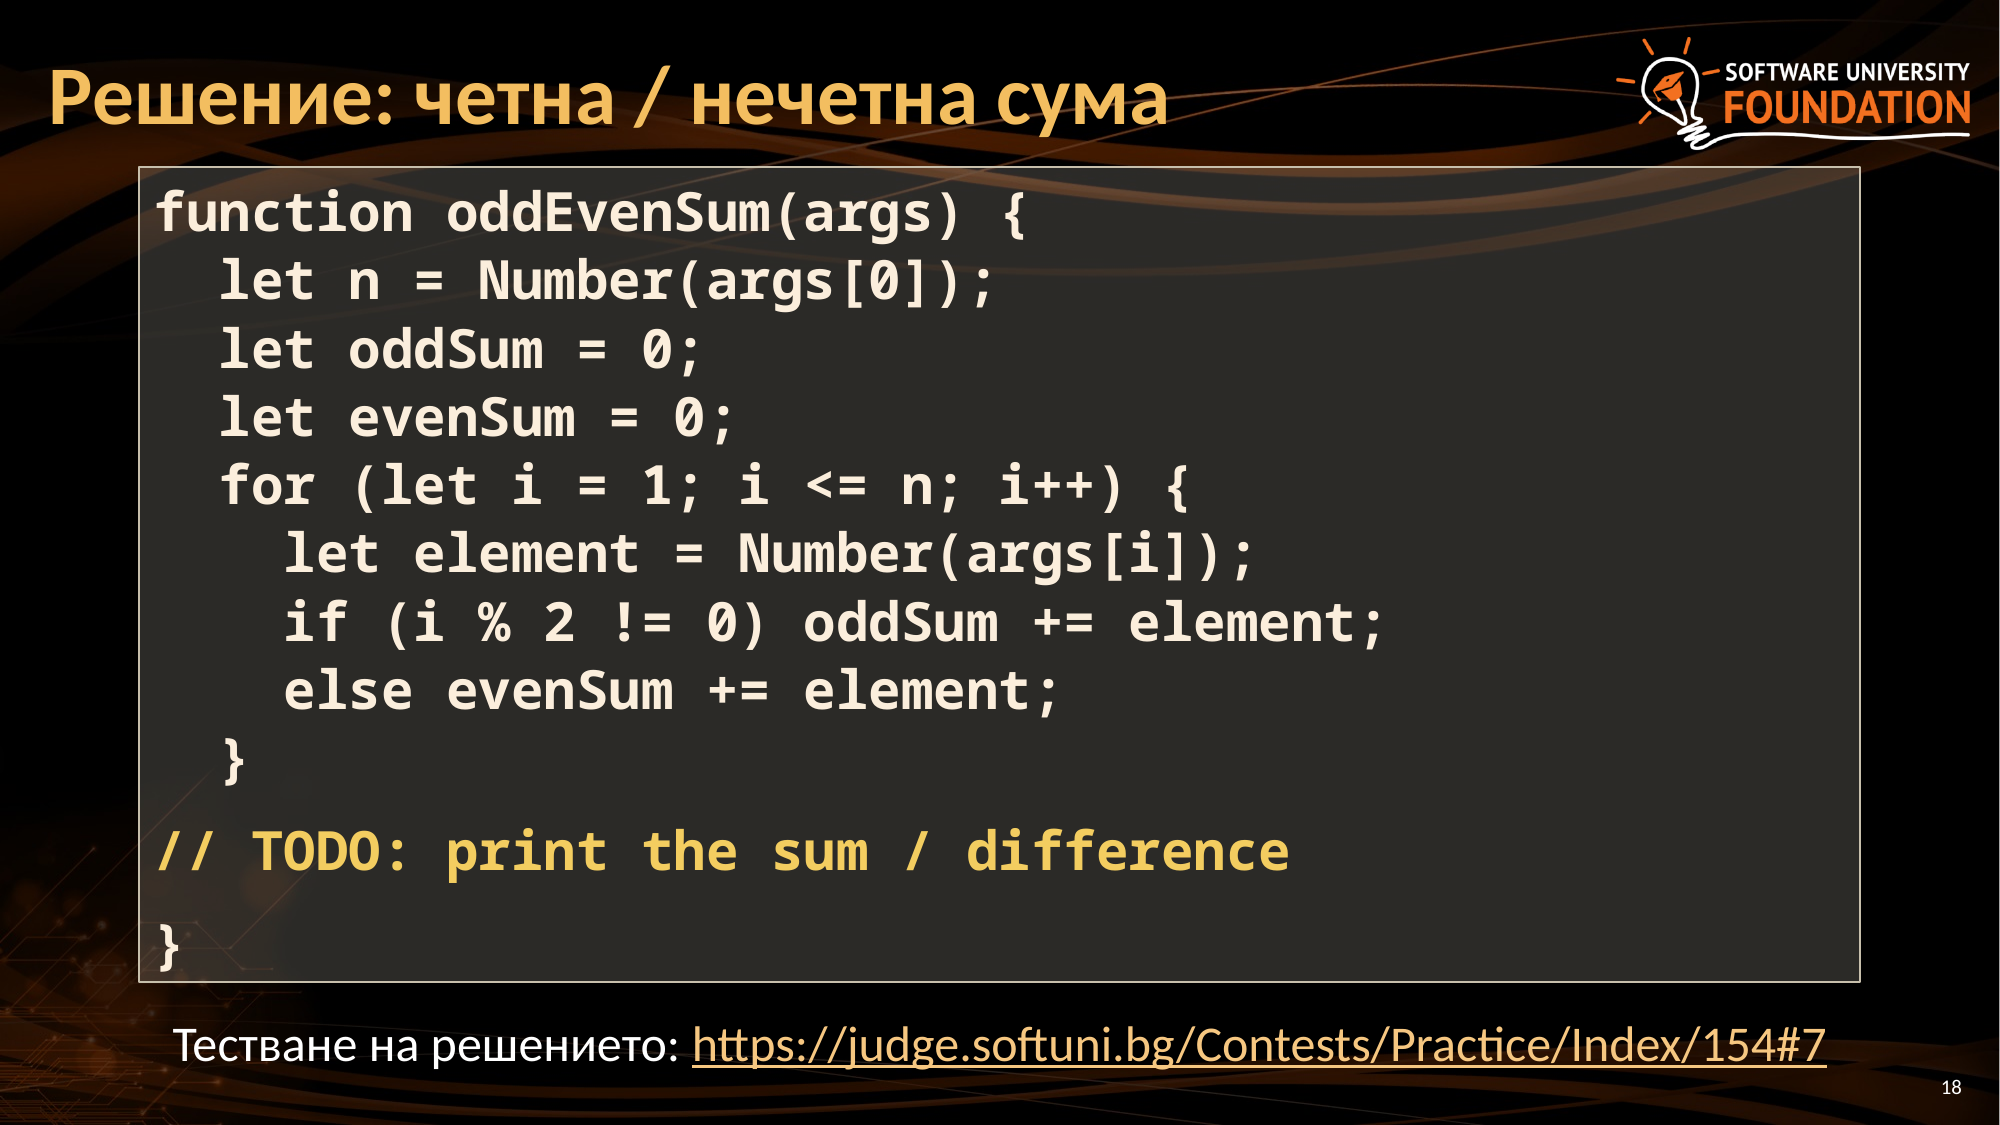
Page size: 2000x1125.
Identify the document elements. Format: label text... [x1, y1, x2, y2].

picture [0, 0, 2000, 1125]
text_box function oddEvenSum(args) { let n = Number(args[0]); let oddSum = 0; let evenSum = 0; for (let i = 1; i <= n; i++) { let element = Number(args[i]); if (i % 2 != 0) oddSum += element; else evenSum += element; } // TODO: print the sum / difference } [139, 166, 1861, 982]
text_box Тестване на решението: https://judge.softuni.bg/Contests/Practice/Index/154#7 [124, 1004, 1875, 1080]
slide_number 18 [1897, 1070, 1968, 1103]
title Решение: четна / нечетна сума [30, 6, 1602, 189]
